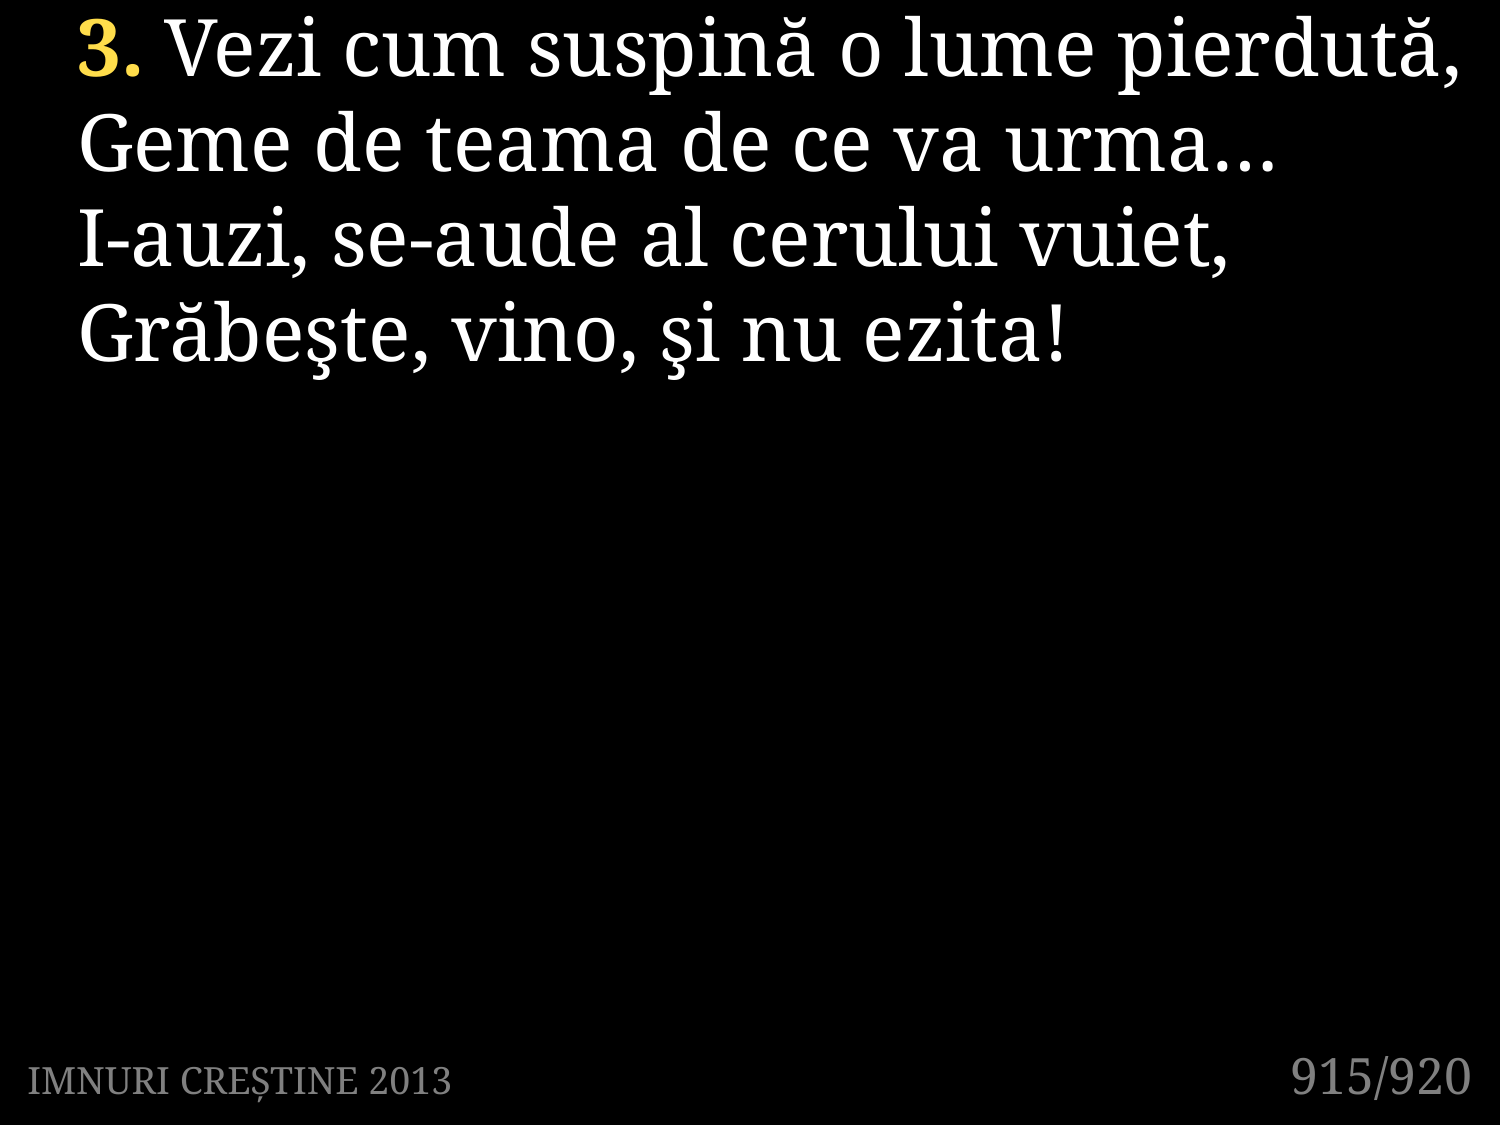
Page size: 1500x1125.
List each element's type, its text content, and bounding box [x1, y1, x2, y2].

text_box 3. Vezi cum suspină o lume pierdută, Geme de teama de ce va urma… I-auzi, se-aude al cerului vuiet, Grăbeşte, vino, şi nu ezita! [62, 0, 1500, 385]
text_box IMNURI CREȘTINE 2013 [12, 1049, 637, 1110]
text_box 915/920 [637, 1037, 1488, 1113]
